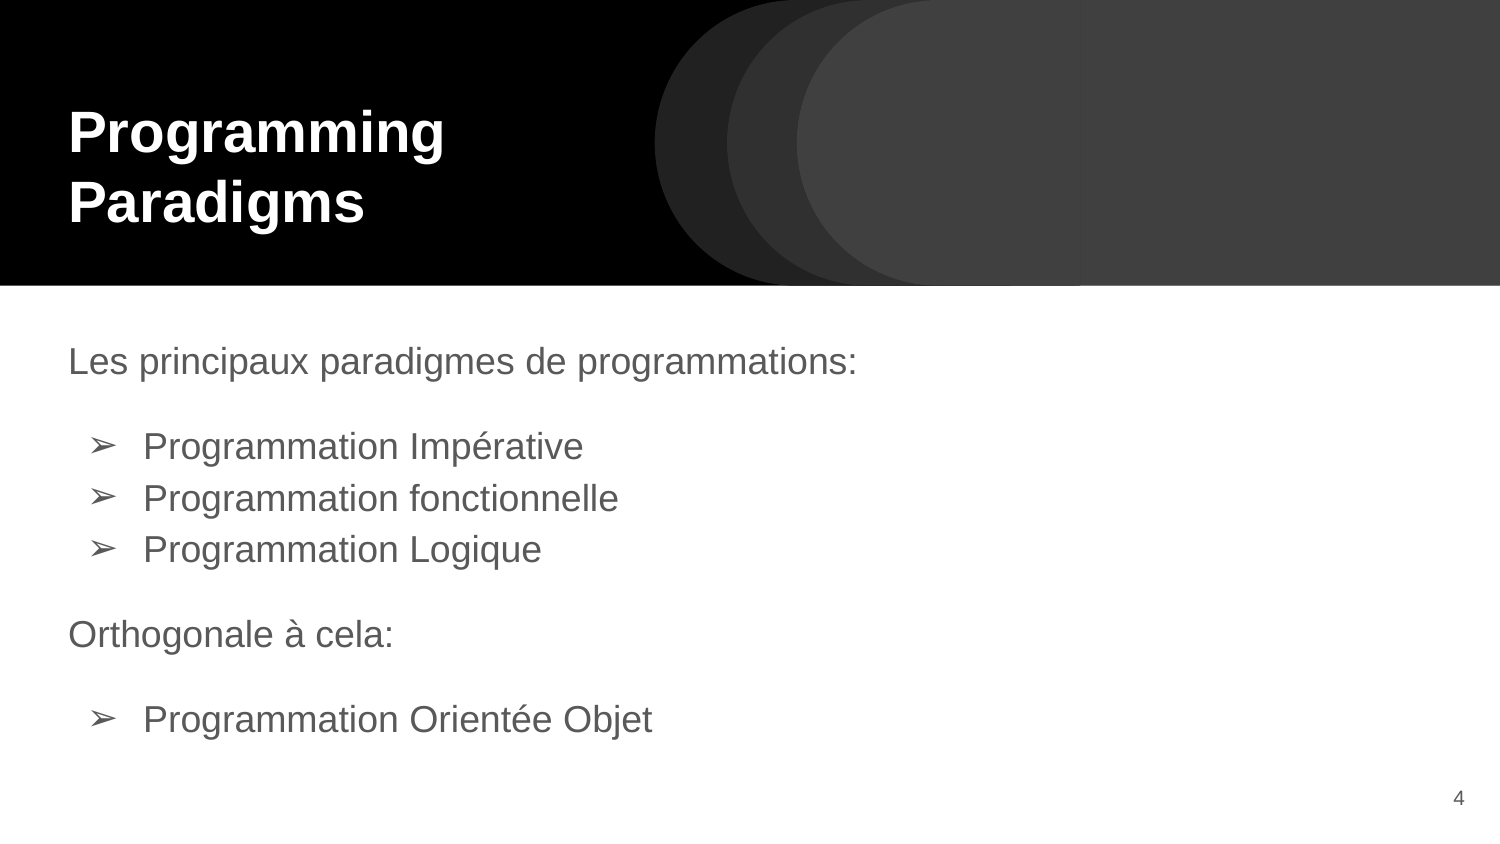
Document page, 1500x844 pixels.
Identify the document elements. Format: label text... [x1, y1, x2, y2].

list Les principaux paradigmes de programmations: Programmation Impérative Programmation fonctionnelle Programmation Logique Orthogonale à cela: Programmation Orientée Objet [53, 315, 1447, 759]
title Programming Paradigms [53, 24, 638, 250]
slide_number 4 [1389, 764, 1480, 830]
